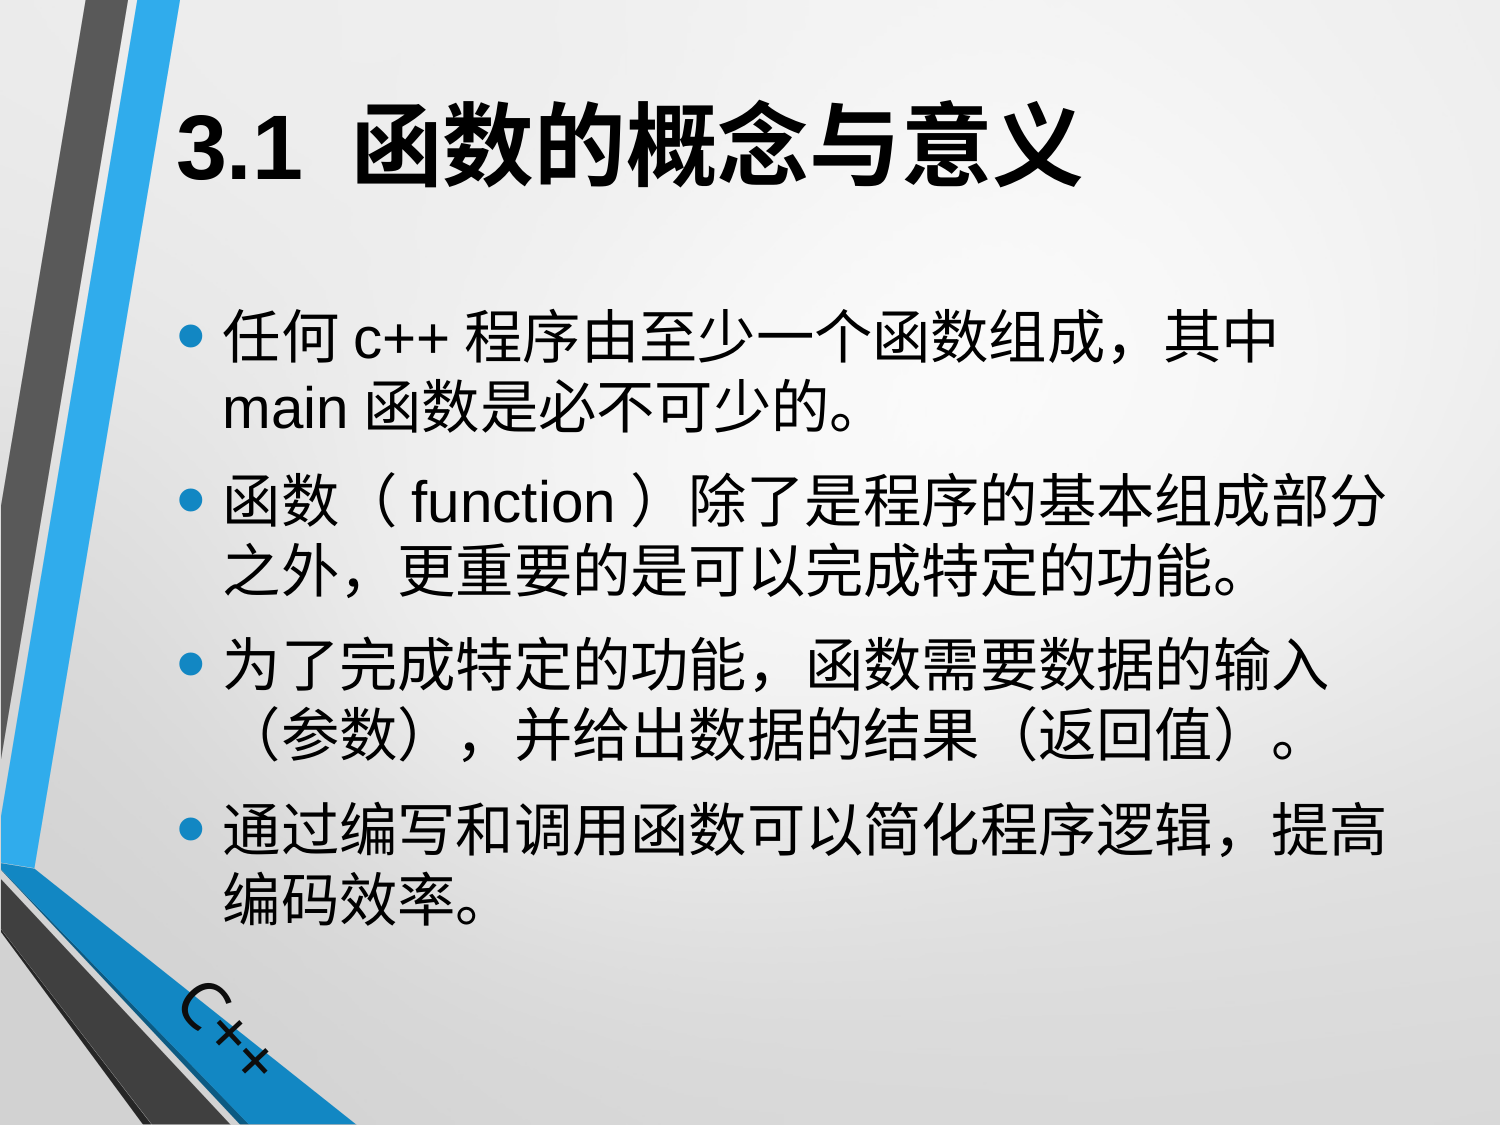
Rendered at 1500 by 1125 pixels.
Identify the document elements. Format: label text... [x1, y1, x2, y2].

list 任何c++程序由至少一个函数组成，其中main函数是必不可少的。 函数（function）除了是程序的基本组成部分之外，更重要的是可以完成特定的功能。 为了完成特定的功能，函数需要数据的输入（参数），并给出数据的结果（返回值）。 通过编写和调用函数可以简化程序逻辑，提高编码效率。 [161, 275, 1425, 1053]
title 3.1 函数的概念与意义 [161, 43, 1425, 242]
picture [0, 0, 358, 1125]
